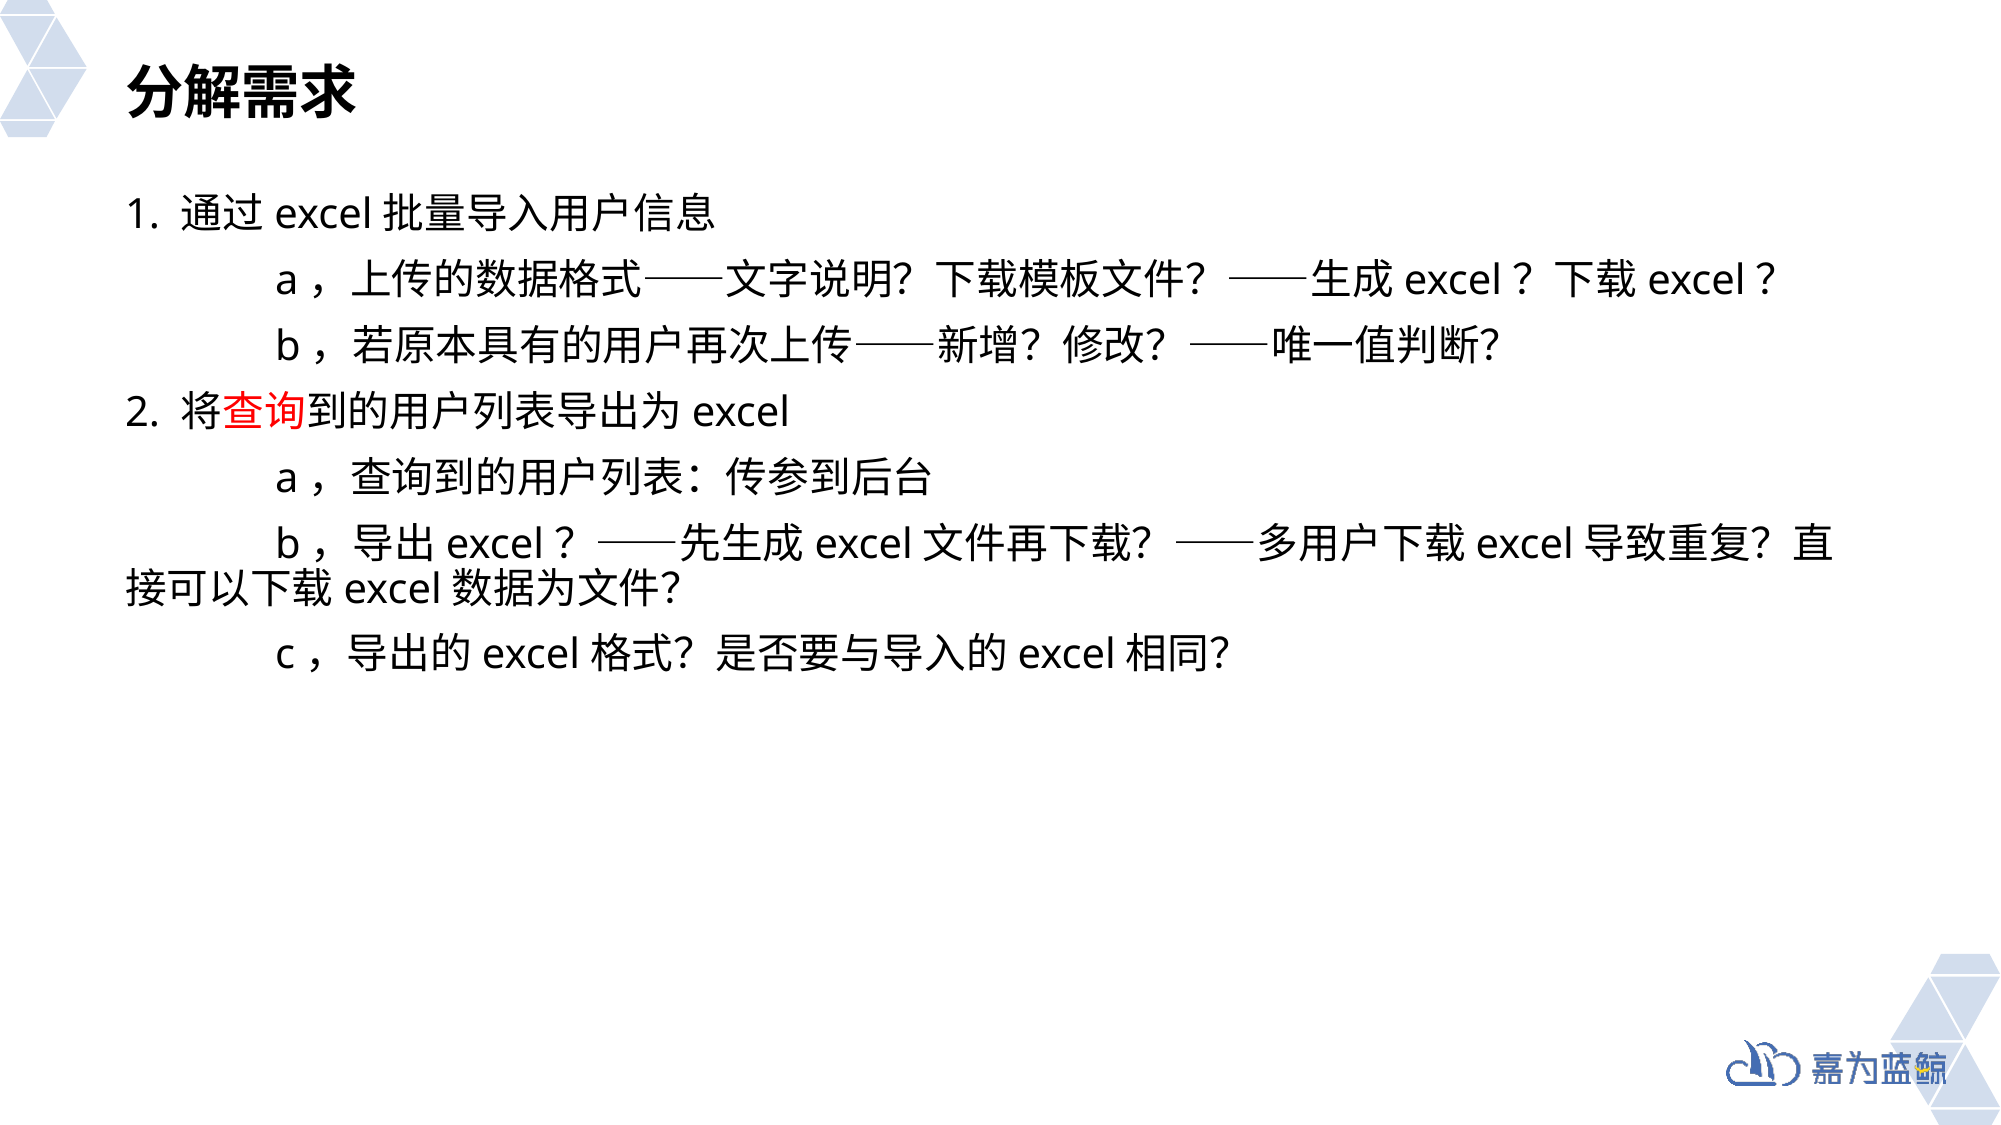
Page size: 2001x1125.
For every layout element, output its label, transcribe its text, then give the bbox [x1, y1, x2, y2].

title 分解需求 [109, 23, 1862, 134]
list 1. 通过excel批量导入用户信息 a，上传的数据格式——文字说明？下载模板文件？——生成excel？下载excel？ b，若原本具有的用户再次上传——新增？修改？——唯一值判断？ 2. 将查询到的用户列表导出为excel a，查询到的用户列表：传参到后台 b，导出excel？——先生成excel文件再下载？——多用户下载excel导致重复？直接可以下载excel数据为文件？ c，导出的excel格式？是否要与导入的excel相同？ [109, 185, 1890, 1007]
picture [1726, 1040, 1946, 1086]
